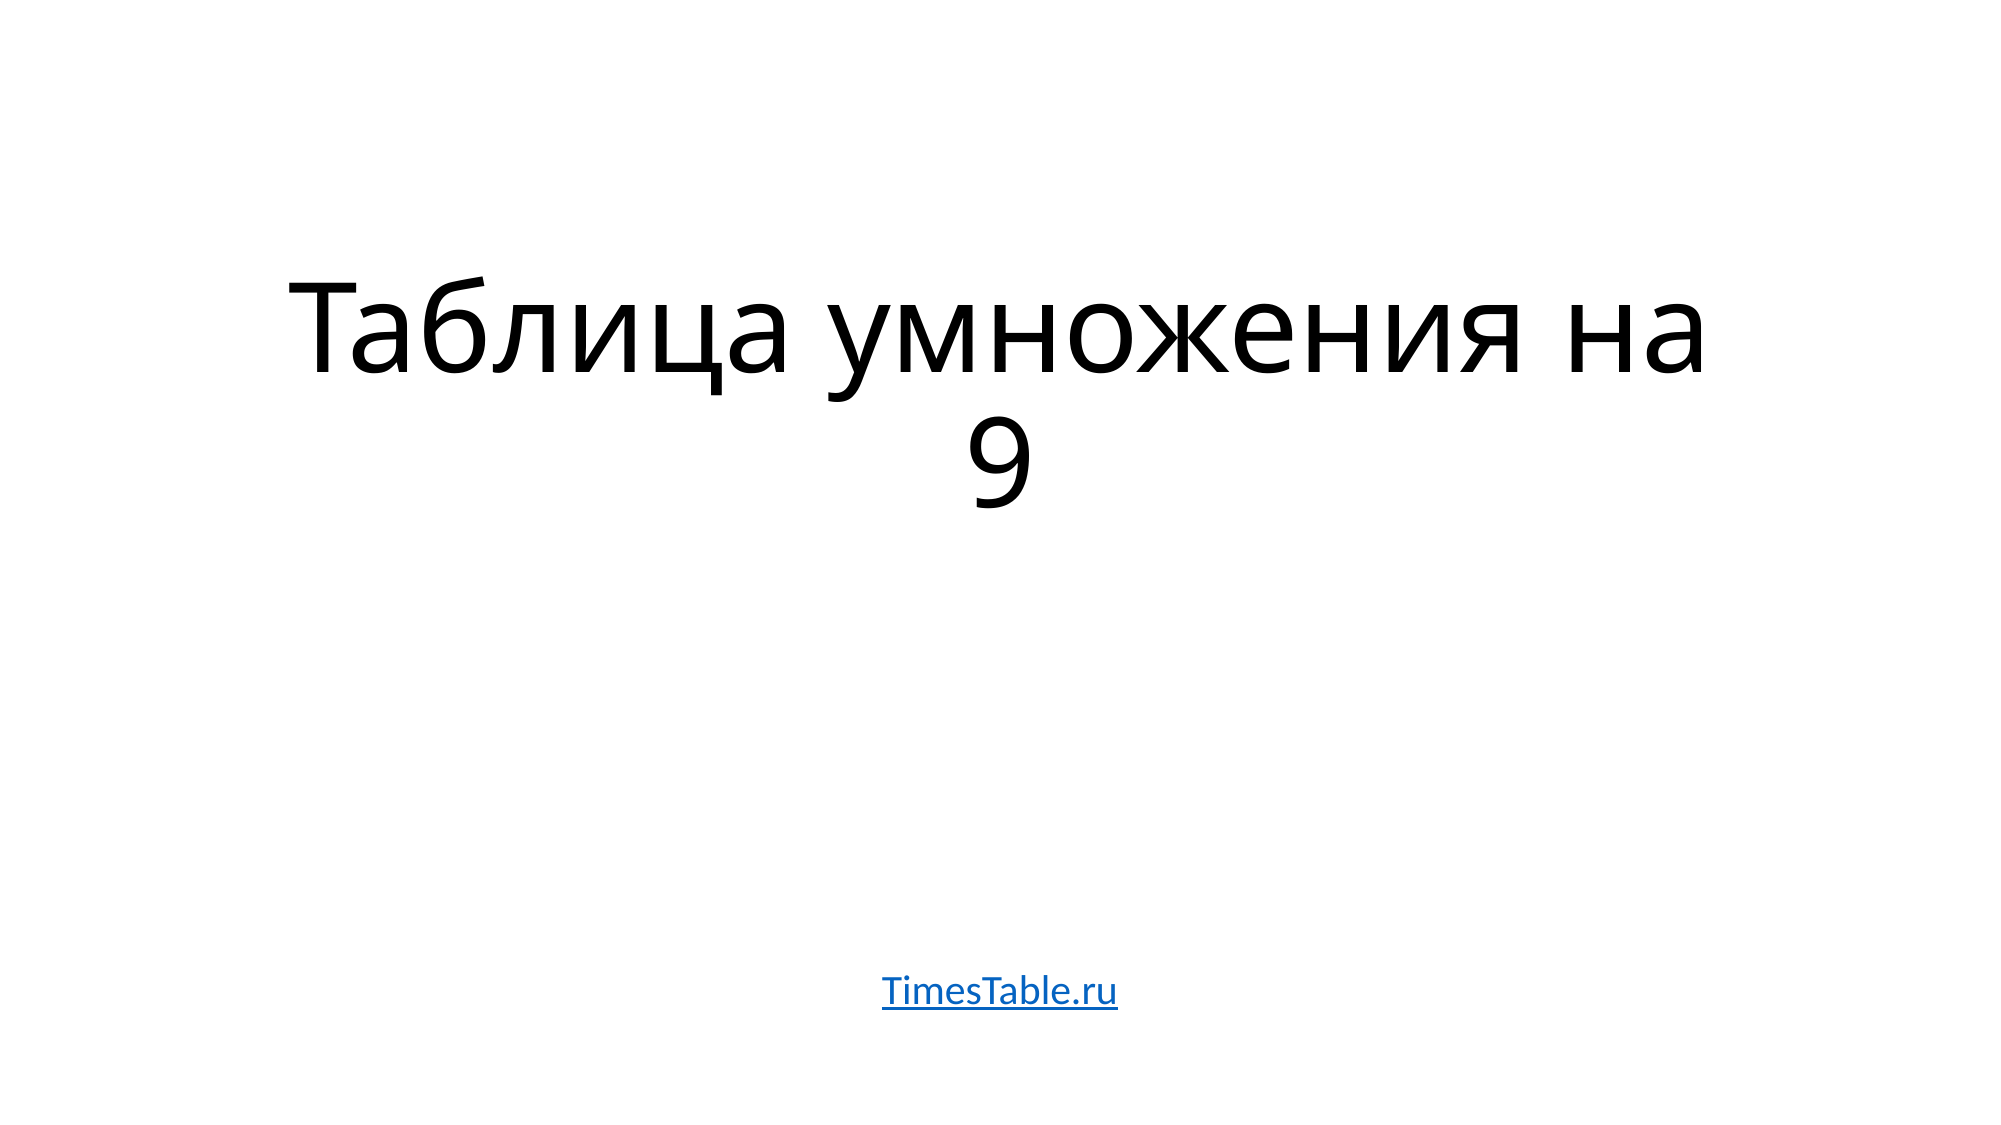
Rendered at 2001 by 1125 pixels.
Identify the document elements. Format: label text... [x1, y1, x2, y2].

subtitle TimesTable.ru [249, 960, 1750, 1125]
title Таблица умножения на 9 [249, 184, 1750, 542]
